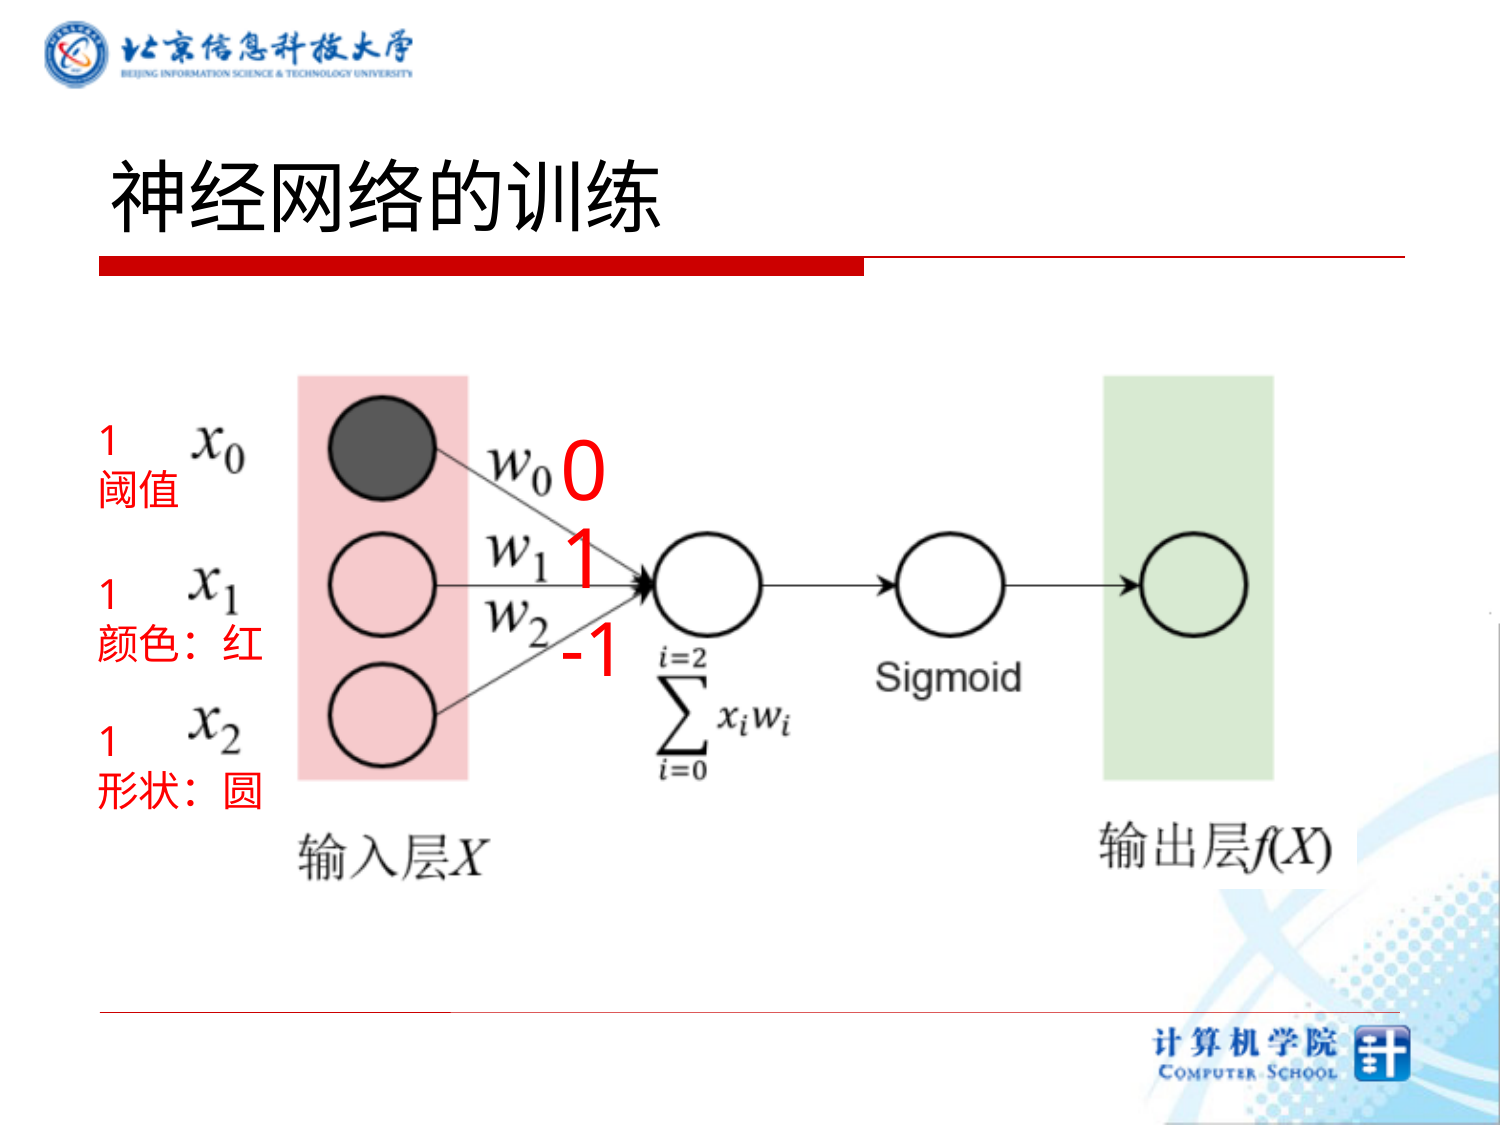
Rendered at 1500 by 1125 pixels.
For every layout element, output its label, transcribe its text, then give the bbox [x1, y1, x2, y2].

picture [0, 0, 1500, 1125]
text_box 1 颜色：红 [82, 560, 138, 676]
title 神经网络的训练 [93, 49, 1407, 250]
text_box 1 阈值 [82, 406, 138, 521]
text_box 1 形状：圆 [82, 707, 138, 822]
